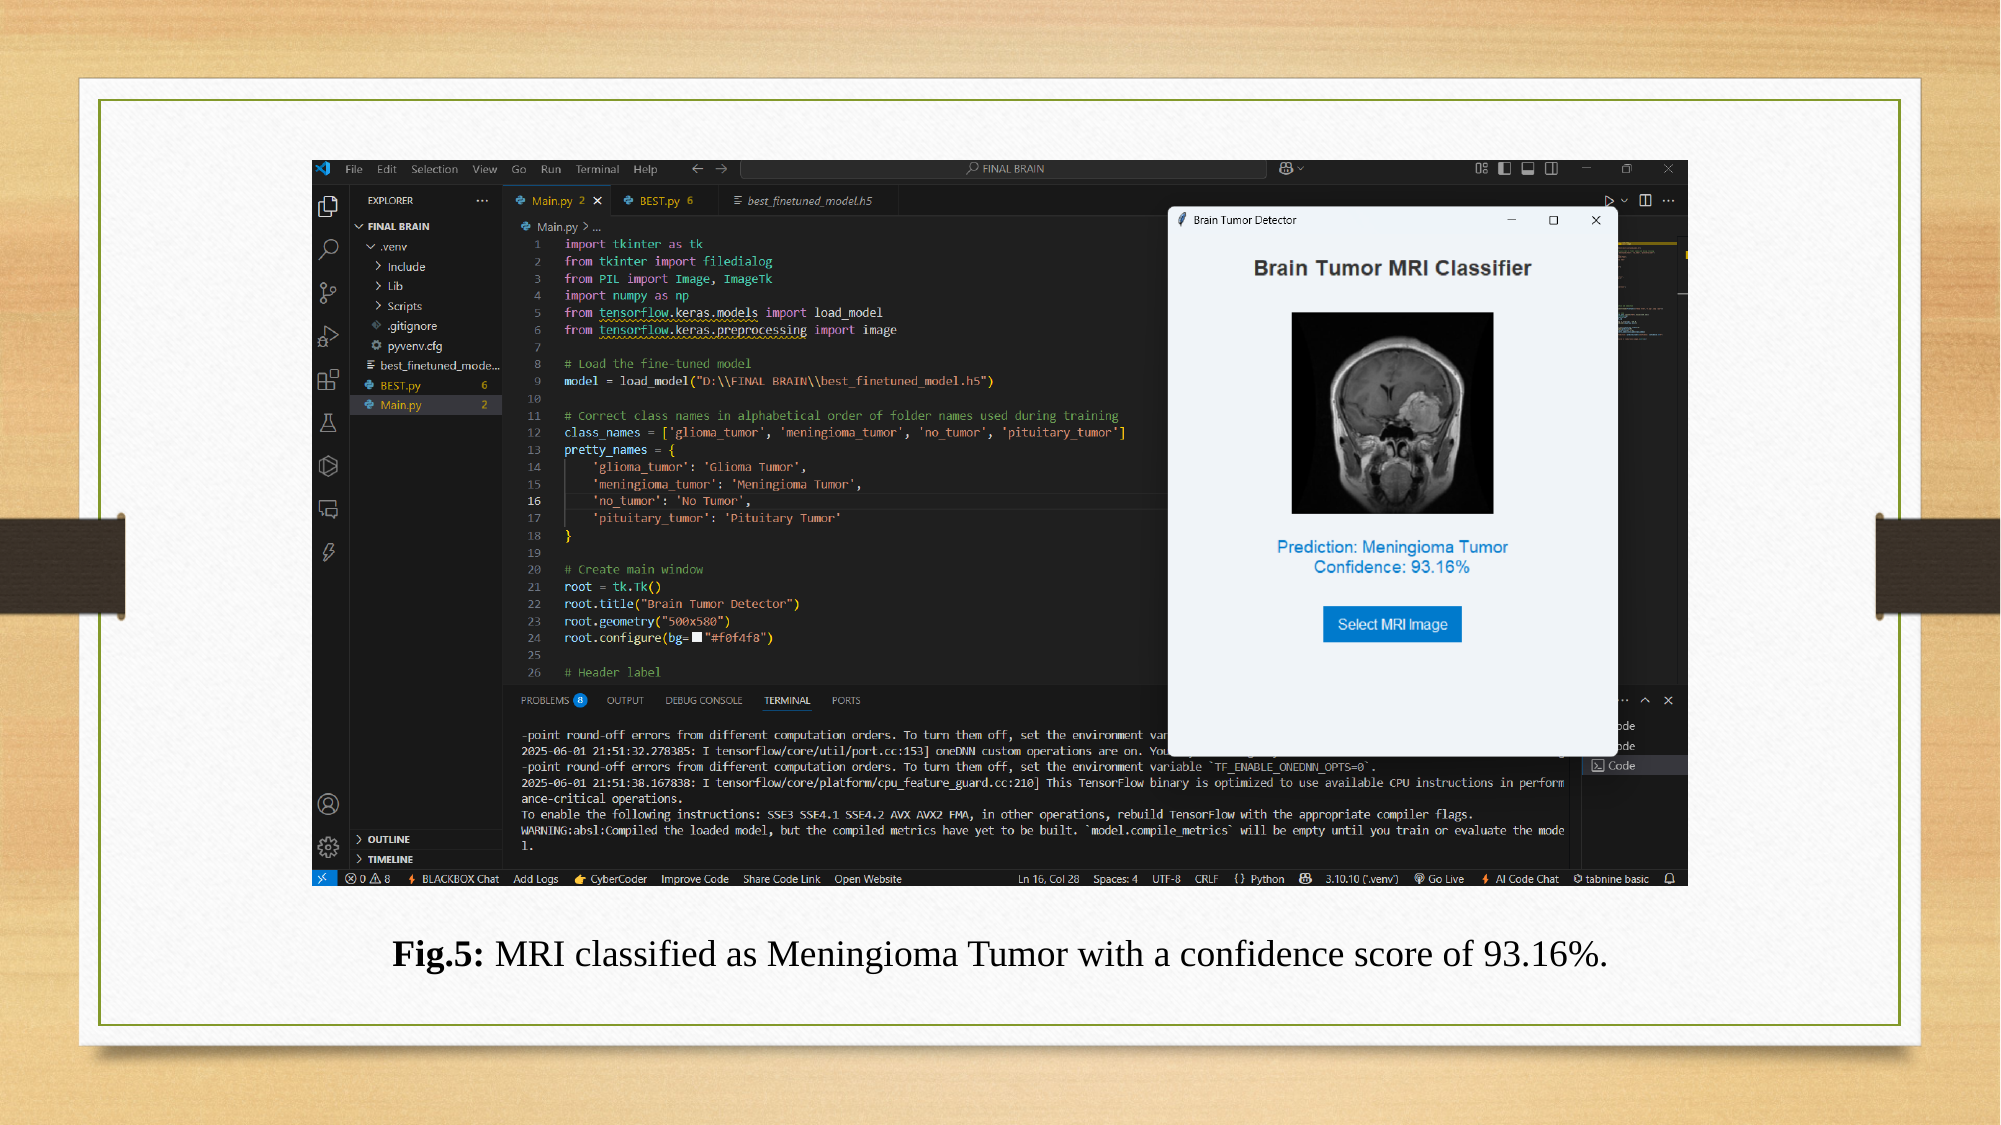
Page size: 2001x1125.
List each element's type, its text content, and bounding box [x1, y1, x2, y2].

picture [0, 0, 2001, 1125]
text_box Fig.5: MRI classified as Meningioma Tumor with a confidence score of 93.16%. [377, 921, 1668, 982]
